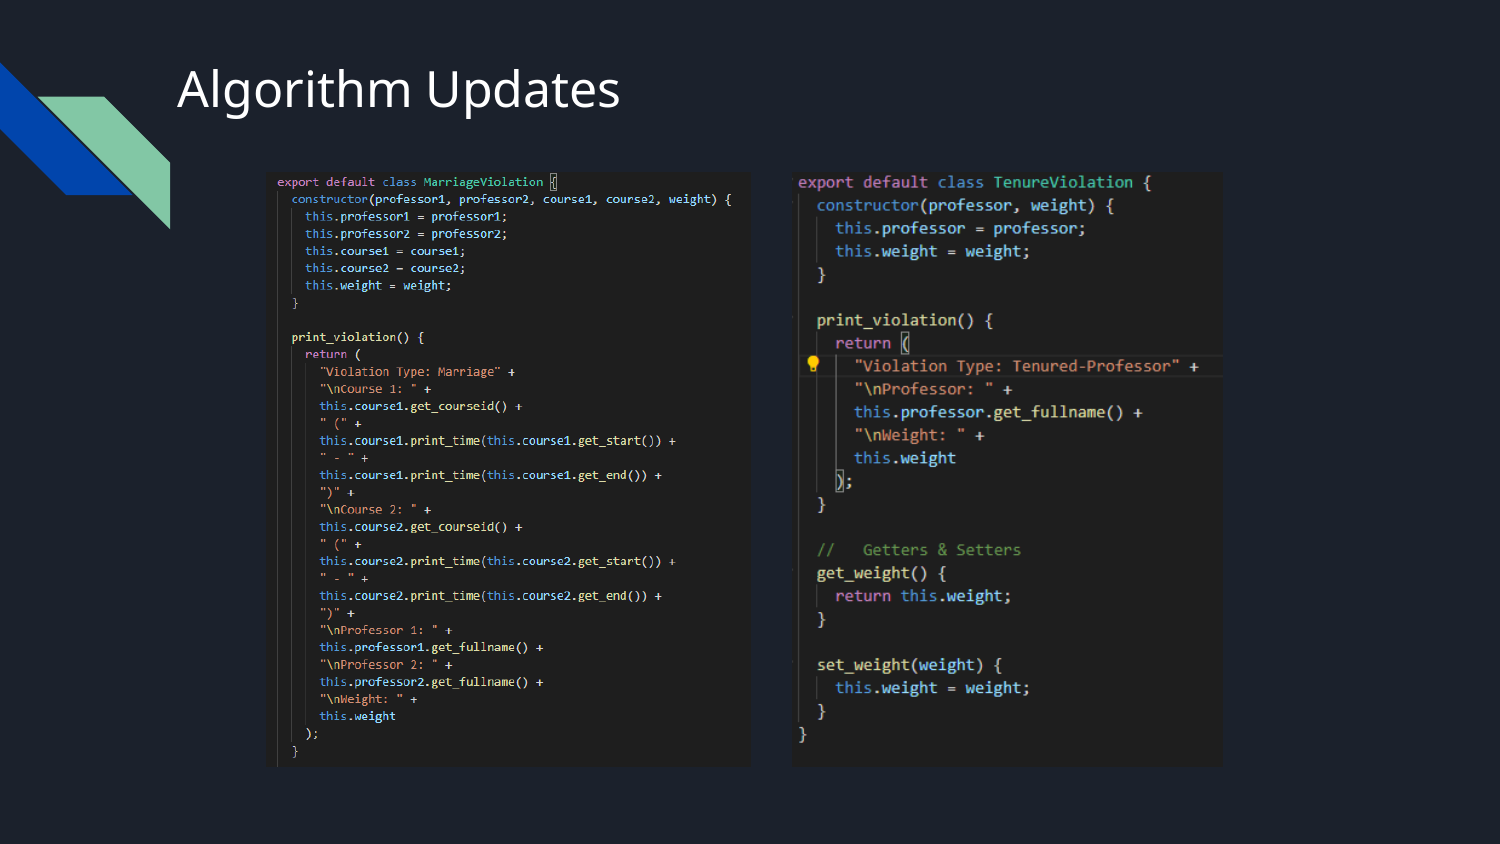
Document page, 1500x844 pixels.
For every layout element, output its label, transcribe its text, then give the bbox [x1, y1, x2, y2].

title Algorithm Updates [162, 42, 1394, 200]
picture [792, 172, 1223, 768]
picture [265, 172, 751, 768]
